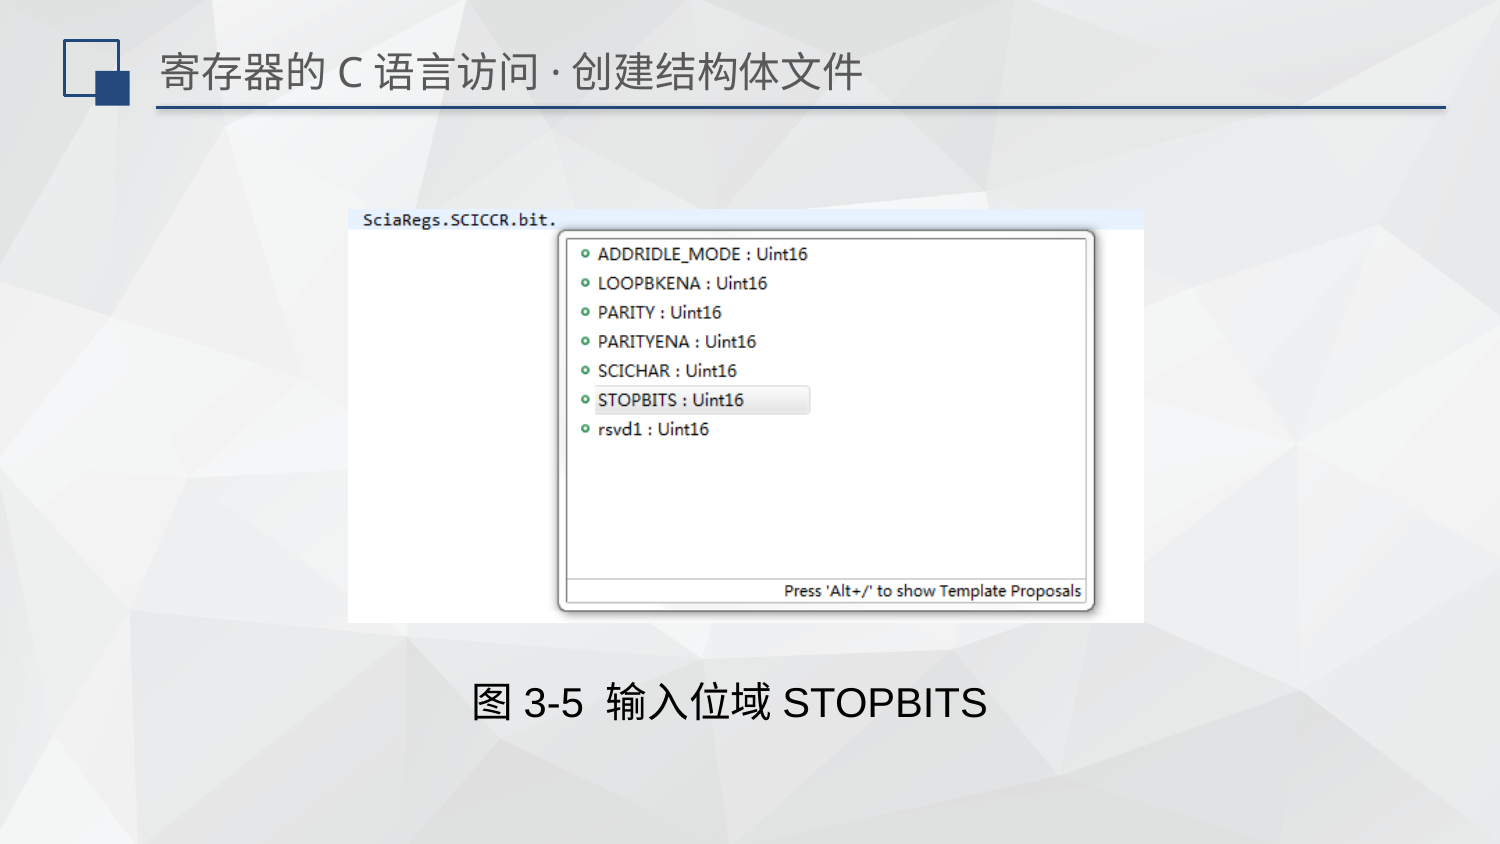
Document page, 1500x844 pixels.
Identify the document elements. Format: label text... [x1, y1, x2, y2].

picture [0, 0, 1500, 844]
title 寄存器的C语言访问·创建结构体文件 [148, 43, 1117, 99]
text_box 图3-5 输入位域STOPBITS [457, 658, 1003, 733]
